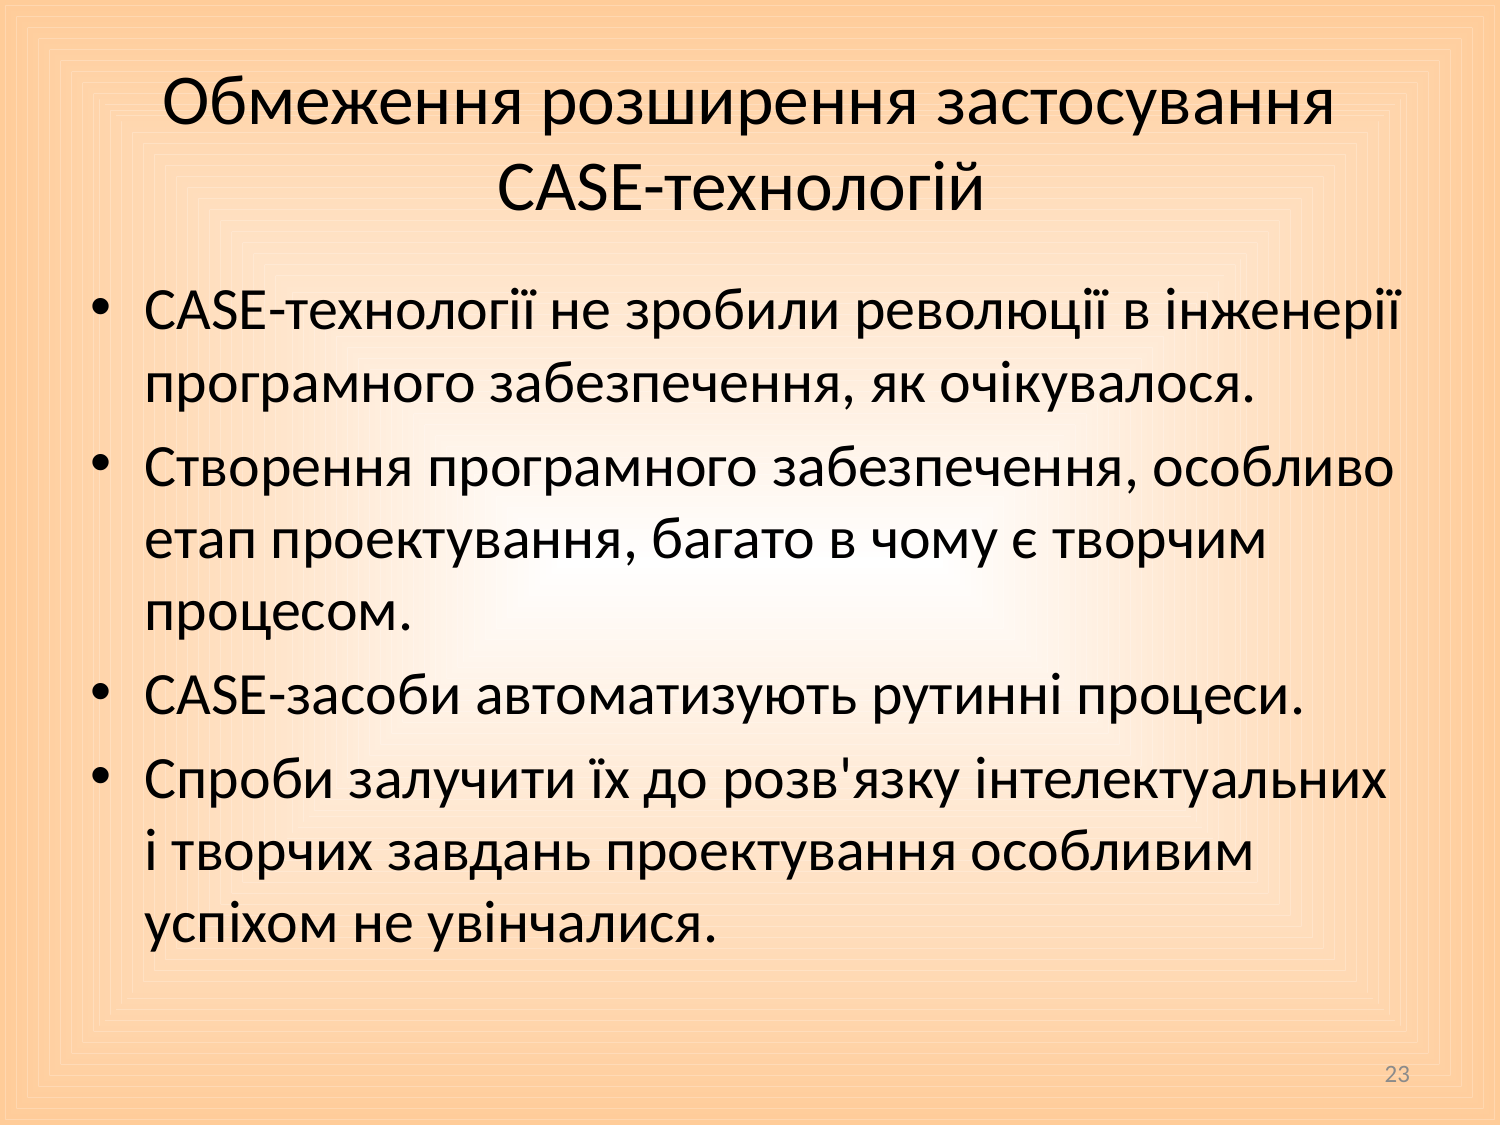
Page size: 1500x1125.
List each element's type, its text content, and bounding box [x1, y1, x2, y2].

slide_number 23 [1074, 1042, 1425, 1103]
title Обмеження розширення застосування САSЕ-технологій [75, 45, 1425, 233]
list САSЕ-технології не зробили революції в інженерії програмного забезпечення, як очікувалося. Створення програмного забезпечення, особливо етап проектування, багато в чому є творчим процесом. САSЕ-засоби автоматизують рутинні процеси. Спроби залучити їх до розв'язку інтелектуальних і творчих завдань проектування особливим успіхом не увінчалися. [75, 262, 1425, 1005]
